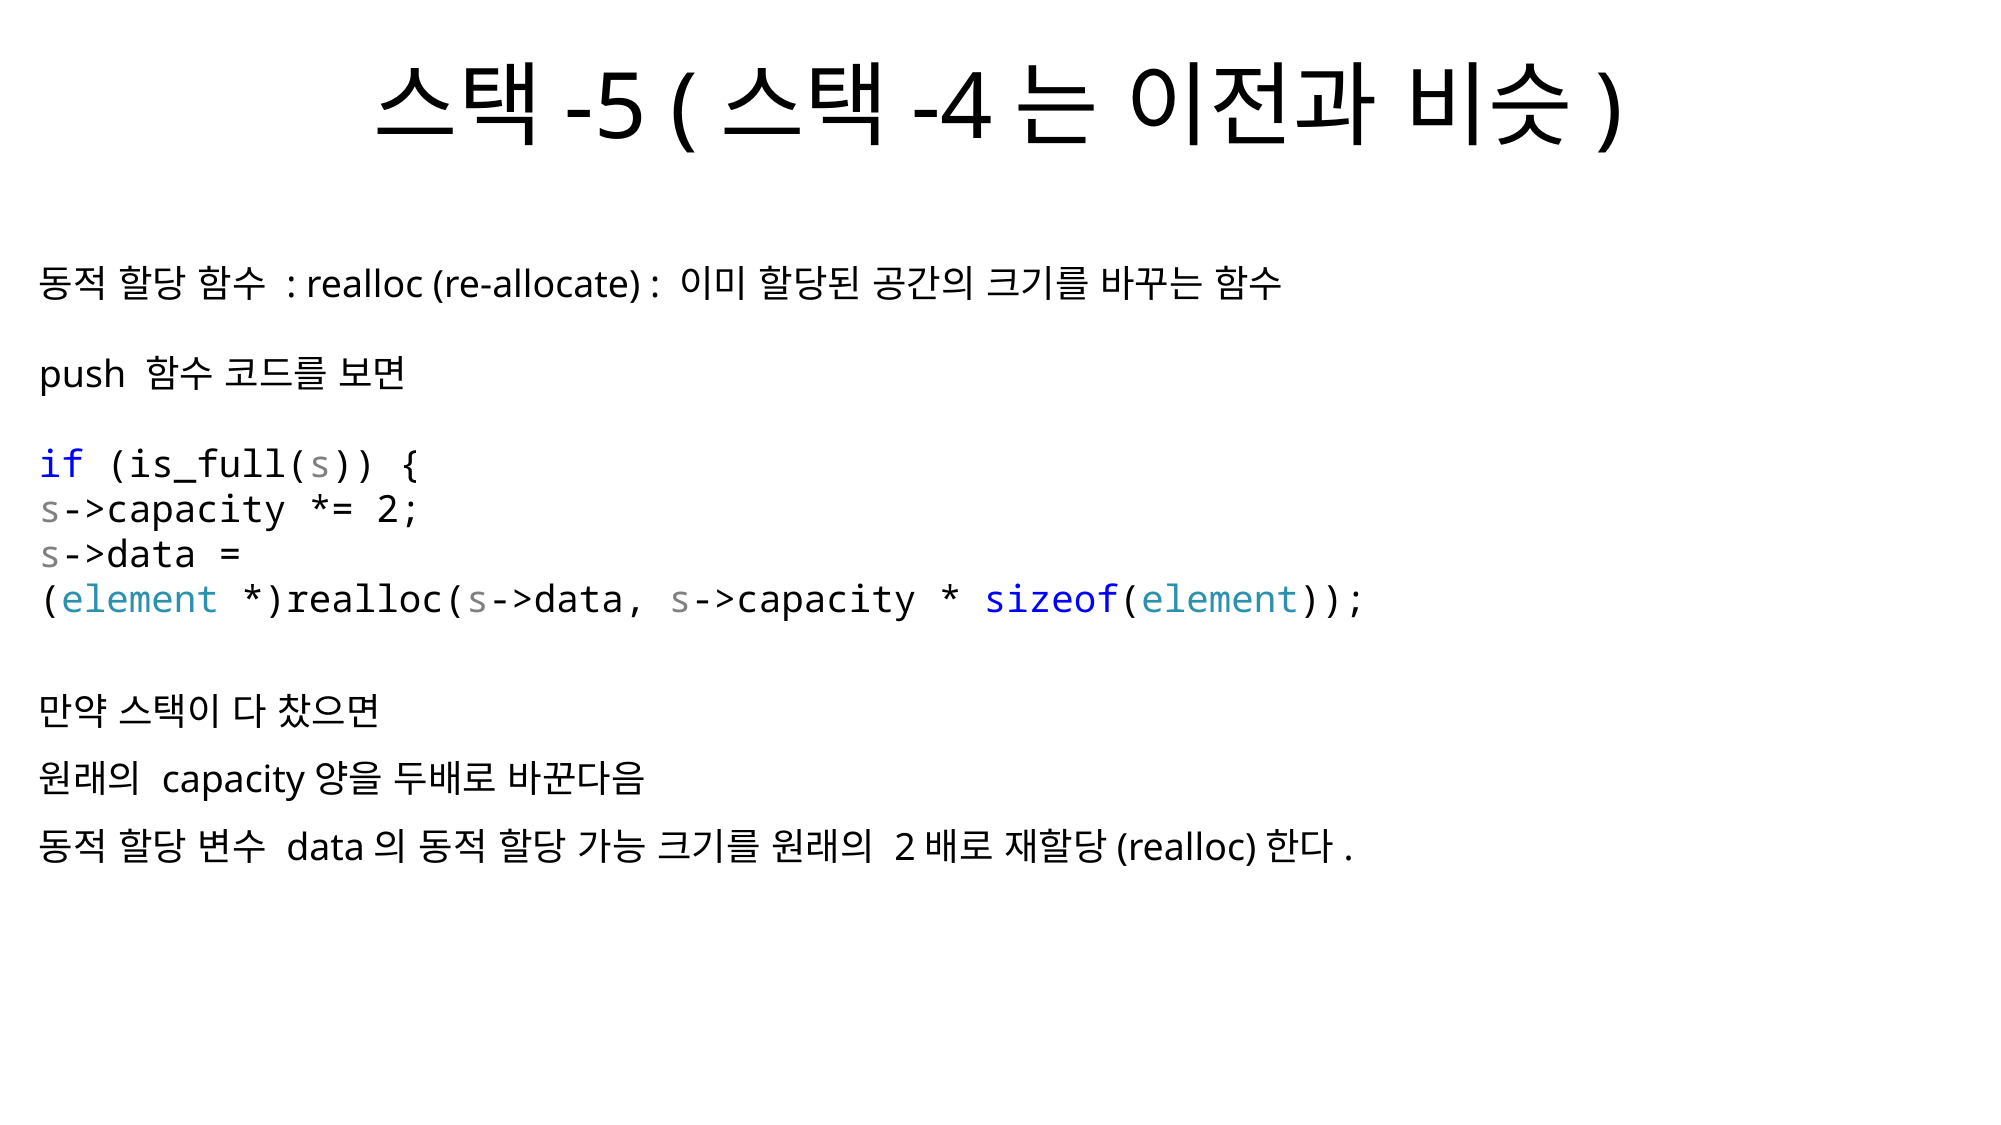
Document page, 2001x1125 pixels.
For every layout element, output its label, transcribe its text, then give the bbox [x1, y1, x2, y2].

text_box 동적 할당 함수 : realloc (re-allocate) : 이미 할당된 공간의 크기를 바꾸는 함수 push 함수 코드를 보면 if (is_full(s)) { s->capacity *= 2; s->data = (element *)realloc(s->data, s->capacity * sizeof(element)); 만약 스택이 다 찼으면 원래의 capacity양을 두배로 바꾼다음 동적 할당 변수 data의 동적 할당 가능 크기를 원래의 2배로 재할당(realloc)한다. [24, 253, 1973, 1011]
title 스택-5 (스택-4는 이전과 비슷) [136, 0, 1861, 218]
